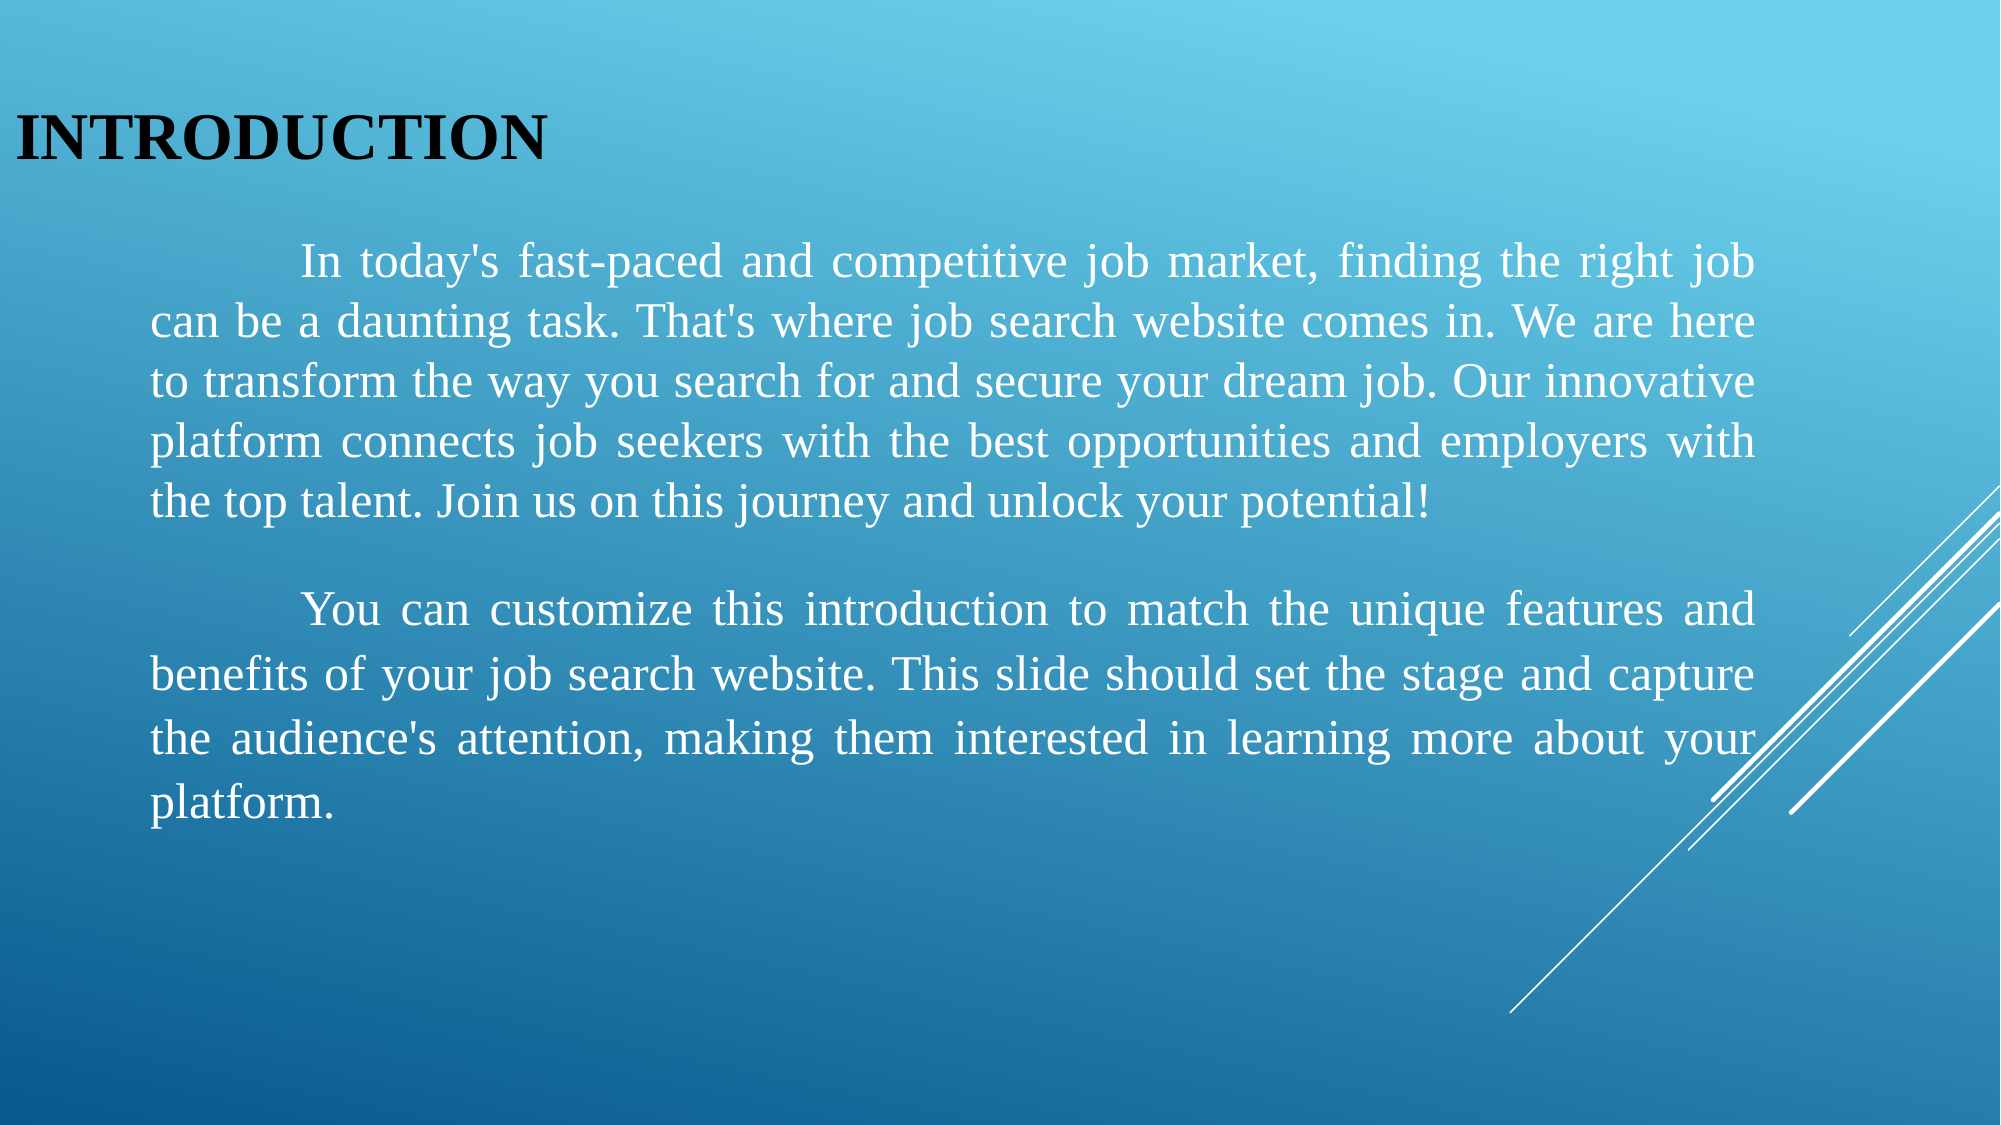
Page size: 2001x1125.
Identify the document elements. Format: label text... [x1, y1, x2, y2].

list In today's fast-paced and competitive job market, finding the right job can be a daunting task. That's where job search website comes in. We are here to transform the way you search for and secure your dream job. Our innovative platform connects job seekers with the best opportunities and employers with the top talent. Join us on this journey and unlock your potential! You can customize this introduction to match the unique features and benefits of your job search website. This slide should set the stage and capture the audience's attention, making them interested in learning more about your platform. [135, 132, 1773, 993]
title INTRODUCTION [0, 0, 2000, 266]
